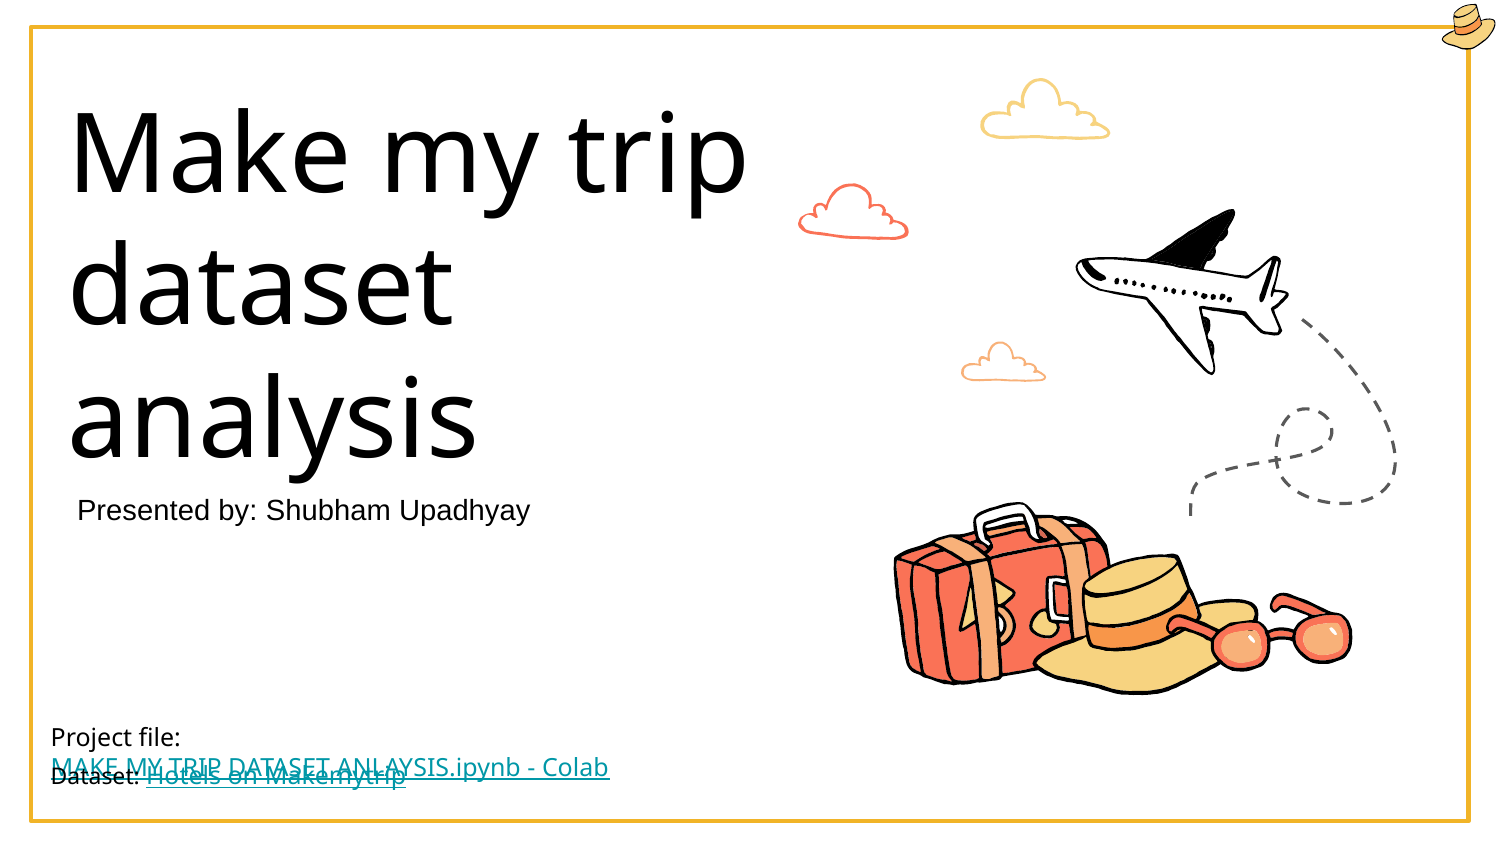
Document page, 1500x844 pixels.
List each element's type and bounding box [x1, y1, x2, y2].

text_box [31, 3, 1496, 822]
